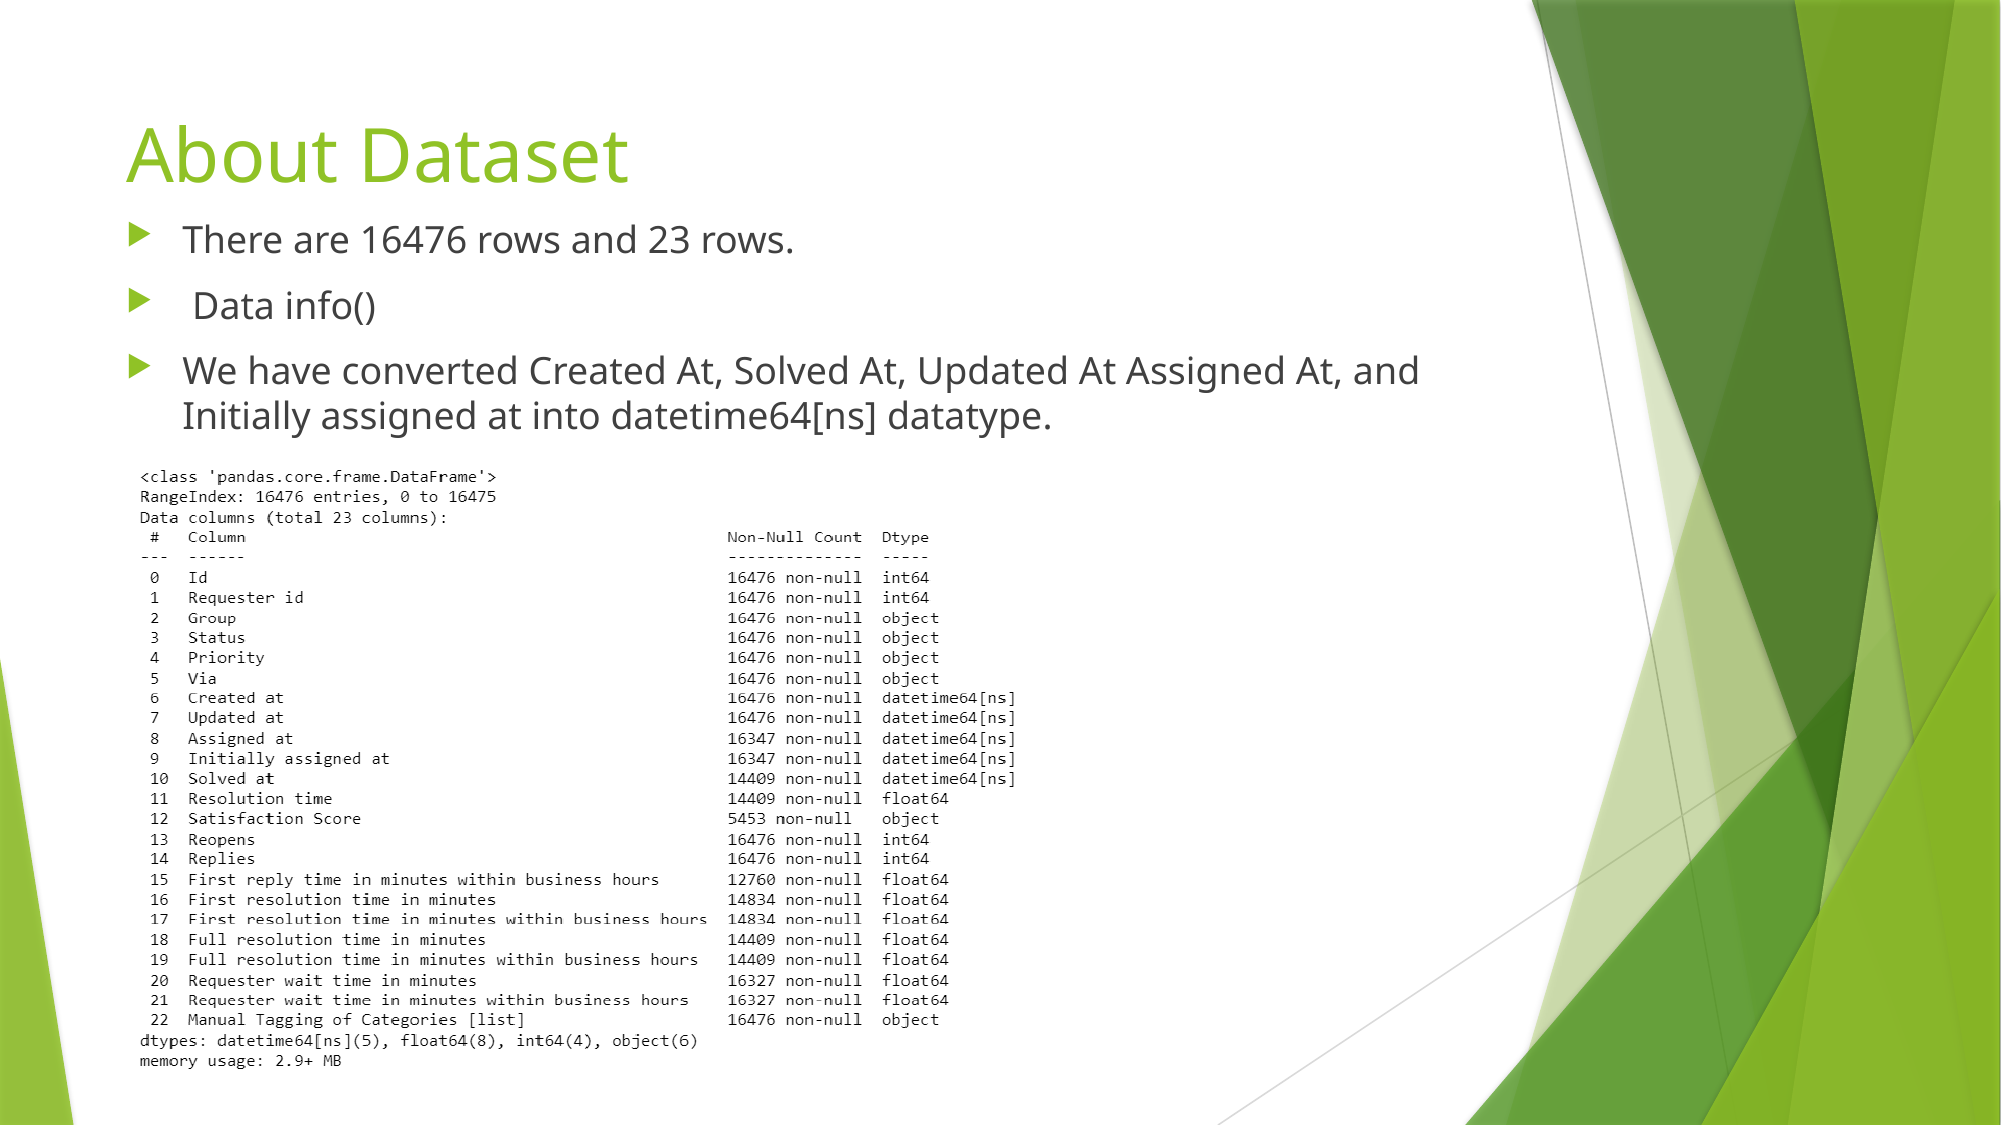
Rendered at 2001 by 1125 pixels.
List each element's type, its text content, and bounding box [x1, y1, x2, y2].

title About Dataset [111, 99, 1522, 208]
list There are 16476 rows and 23 rows. Data info() We have converted Created At, Solved At, Updated At Assigned At, and Initially assigned at into datetime64[ns] datatype. [111, 208, 1522, 495]
picture [123, 463, 1054, 1078]
